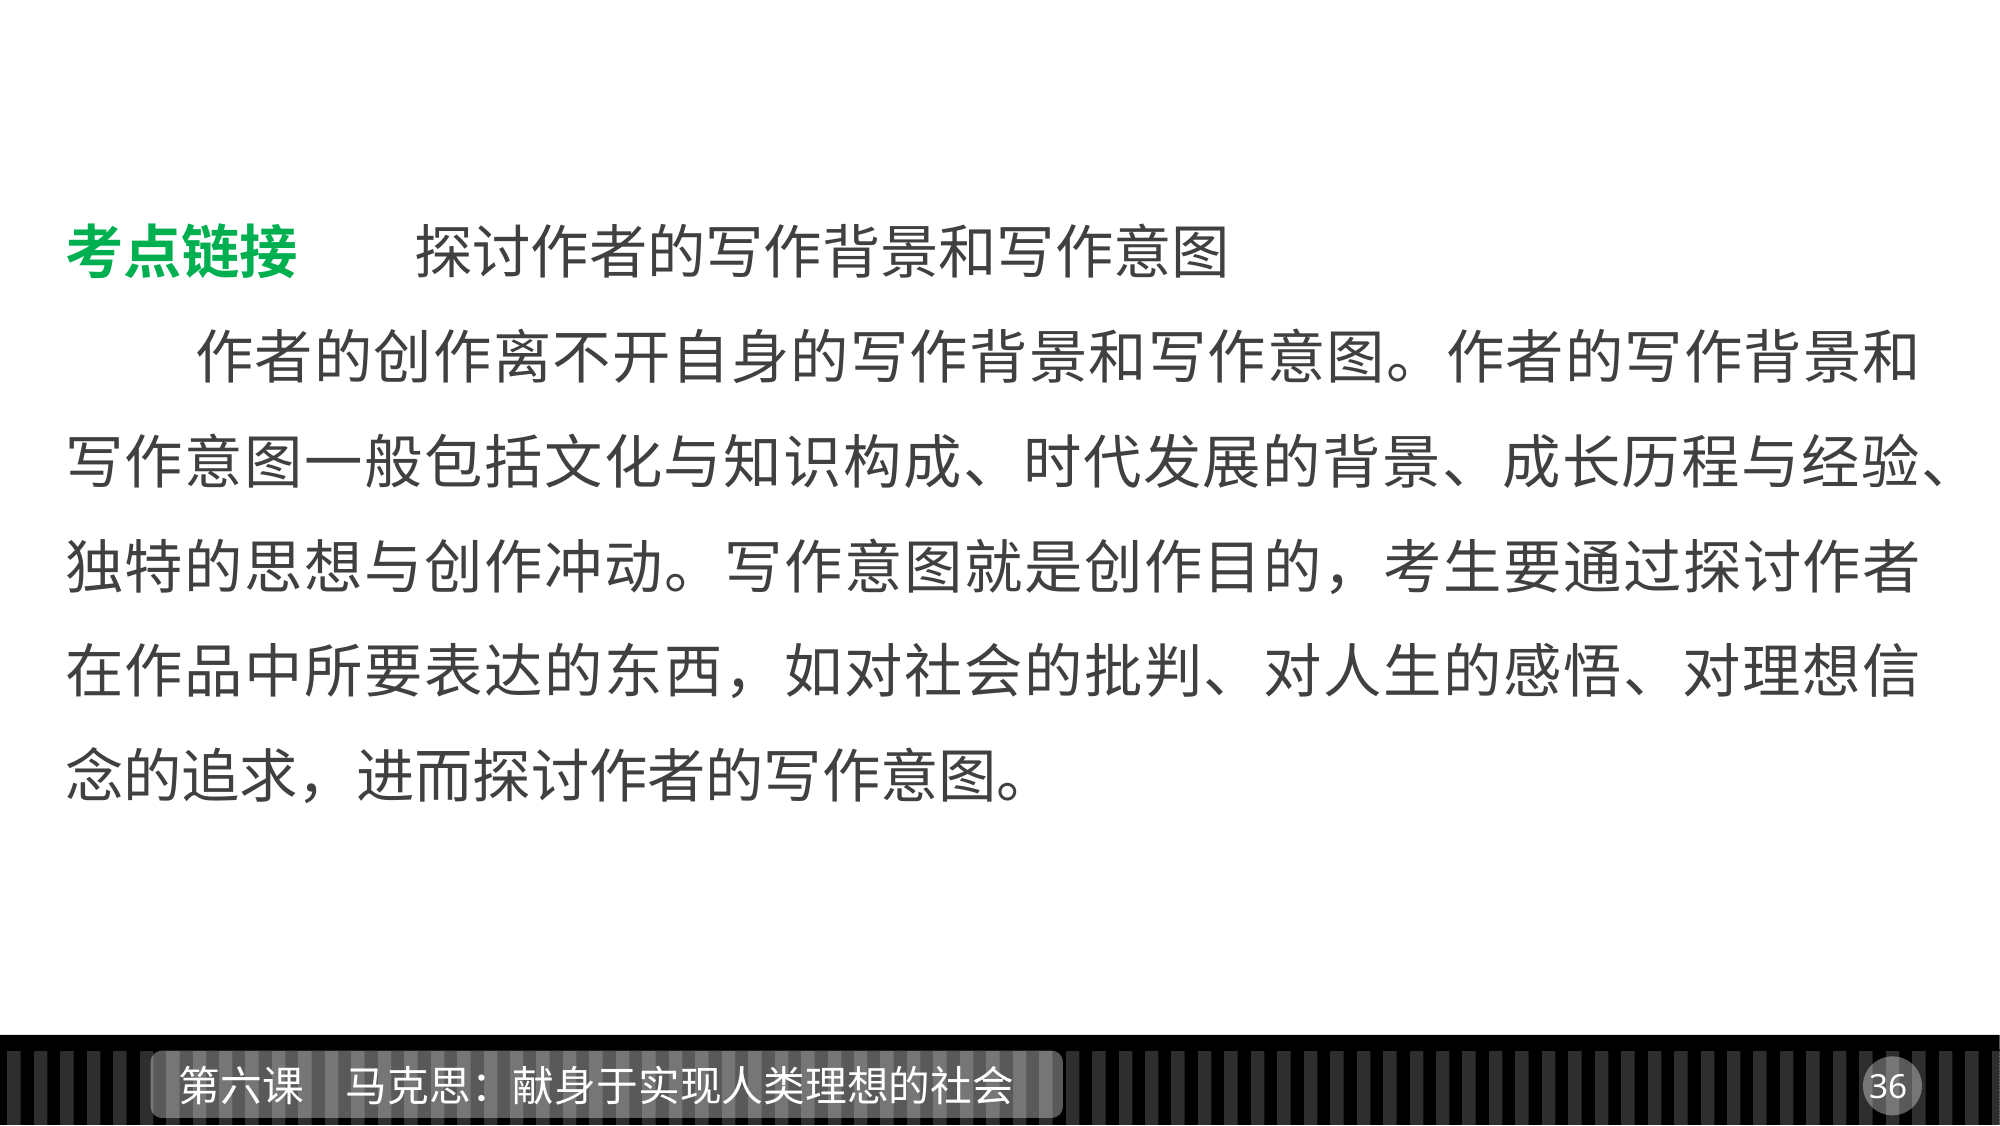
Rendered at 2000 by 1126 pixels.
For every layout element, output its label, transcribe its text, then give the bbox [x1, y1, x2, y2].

text_box 考点链接 探讨作者的写作背景和写作意图 作者的创作离不开自身的写作背景和写作意图。作者的写作背景和写作意图一般包括文化与知识构成、时代发展的背景、成长历程与经验、独特的思想与创作冲动。写作意图就是创作目的，考生要通过探讨作者在作品中所要表达的东西，如对社会的批判、对人生的感悟、对理想信念的追求，进而探讨作者的写作意图。 [50, 172, 1936, 817]
